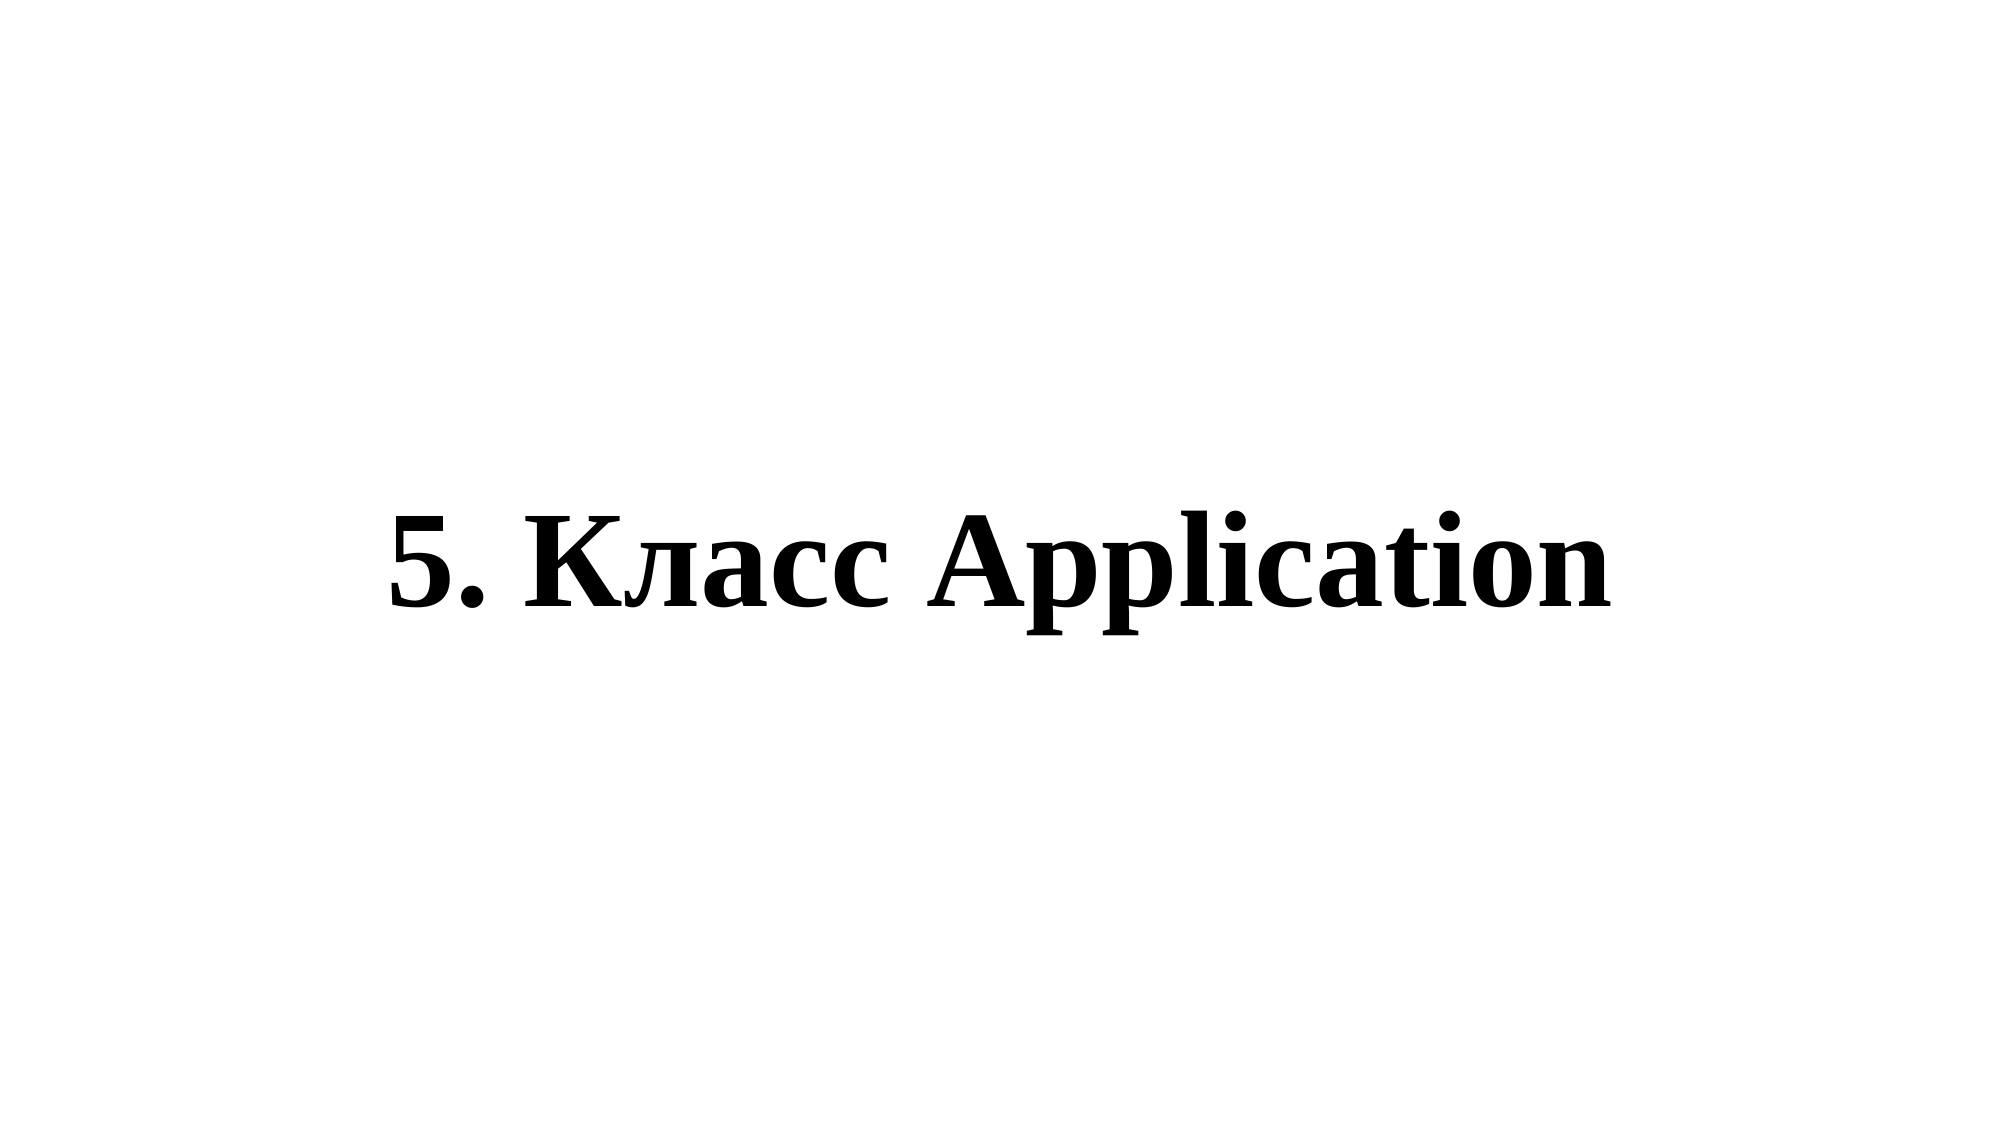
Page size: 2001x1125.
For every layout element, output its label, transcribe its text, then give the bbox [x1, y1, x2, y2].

text_box 5. Класс Application [193, 256, 1807, 869]
